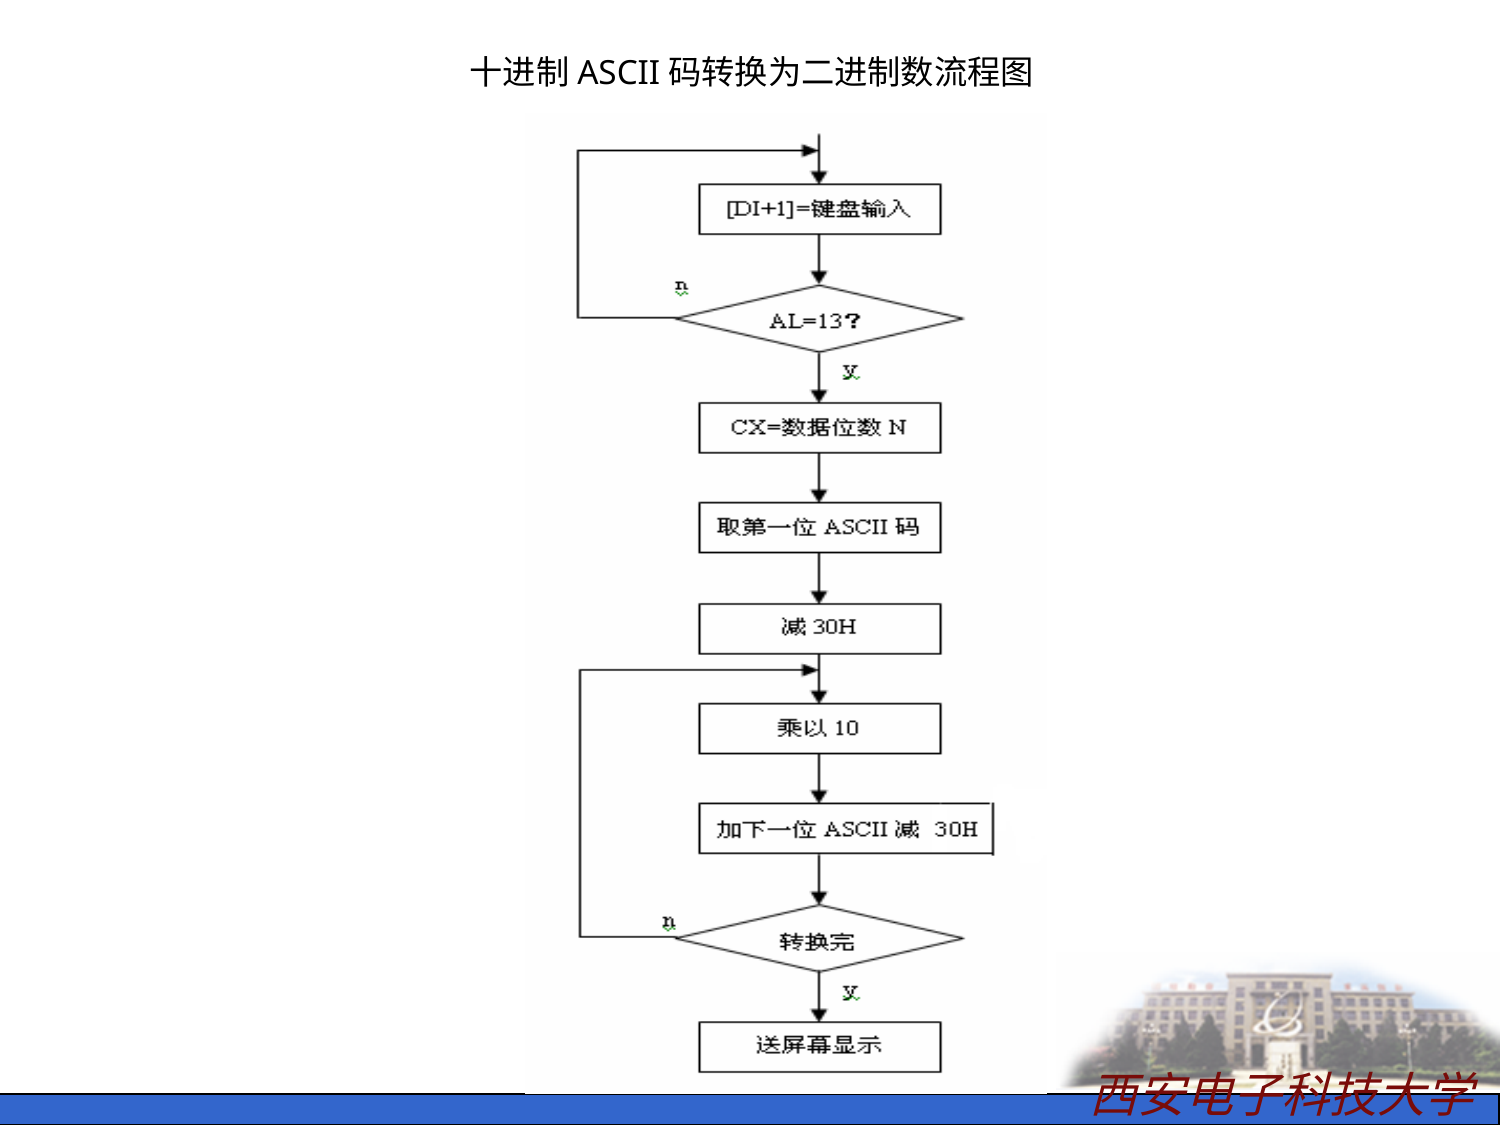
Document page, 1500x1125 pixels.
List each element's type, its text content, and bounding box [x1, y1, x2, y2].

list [525, 113, 1047, 1095]
picture [1117, 1078, 1125, 1085]
picture [1056, 952, 1500, 1090]
picture [1347, 1082, 1366, 1090]
picture [1217, 1082, 1231, 1089]
picture [1201, 1082, 1215, 1089]
title 十进制ASCII码转换为二进制数流程图 [76, 31, 1427, 112]
